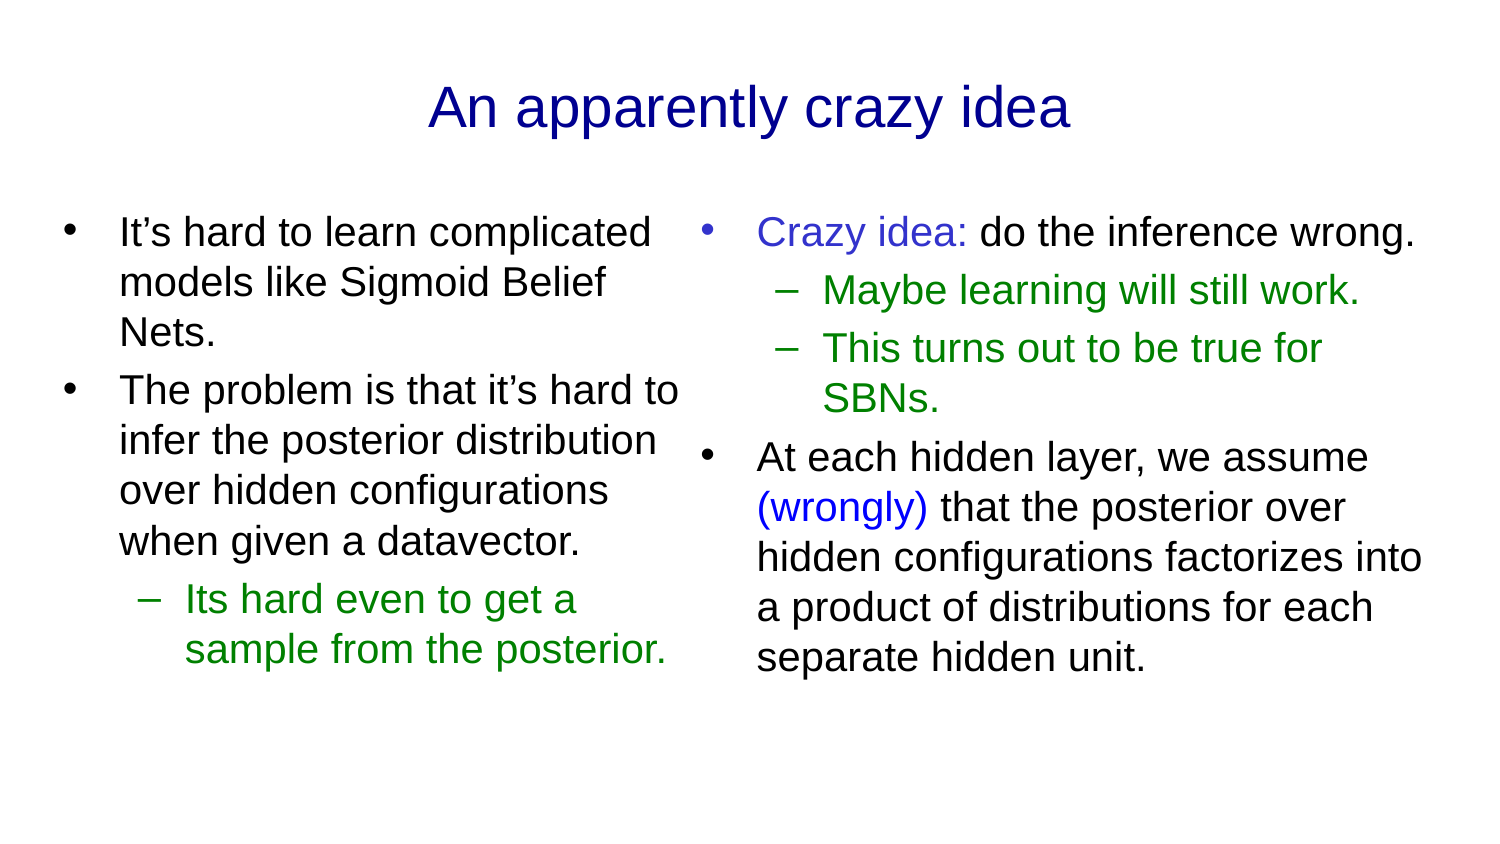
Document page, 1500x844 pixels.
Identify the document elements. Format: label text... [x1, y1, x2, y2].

list Crazy idea: do the inference wrong. Maybe learning will still work. This turns out to be true for SBNs. At each hidden layer, we assume (wrongly) that the posterior over hidden configurations factorizes into a product of distributions for each separate hidden unit. [685, 196, 1455, 754]
list It’s hard to learn complicated models like Sigmoid Belief Nets. The problem is that it’s hard to infer the posterior distribution over hidden configurations when given a datavector. Its hard even to get a sample from the posterior. [47, 196, 685, 754]
title An apparently crazy idea [75, 33, 1425, 175]
